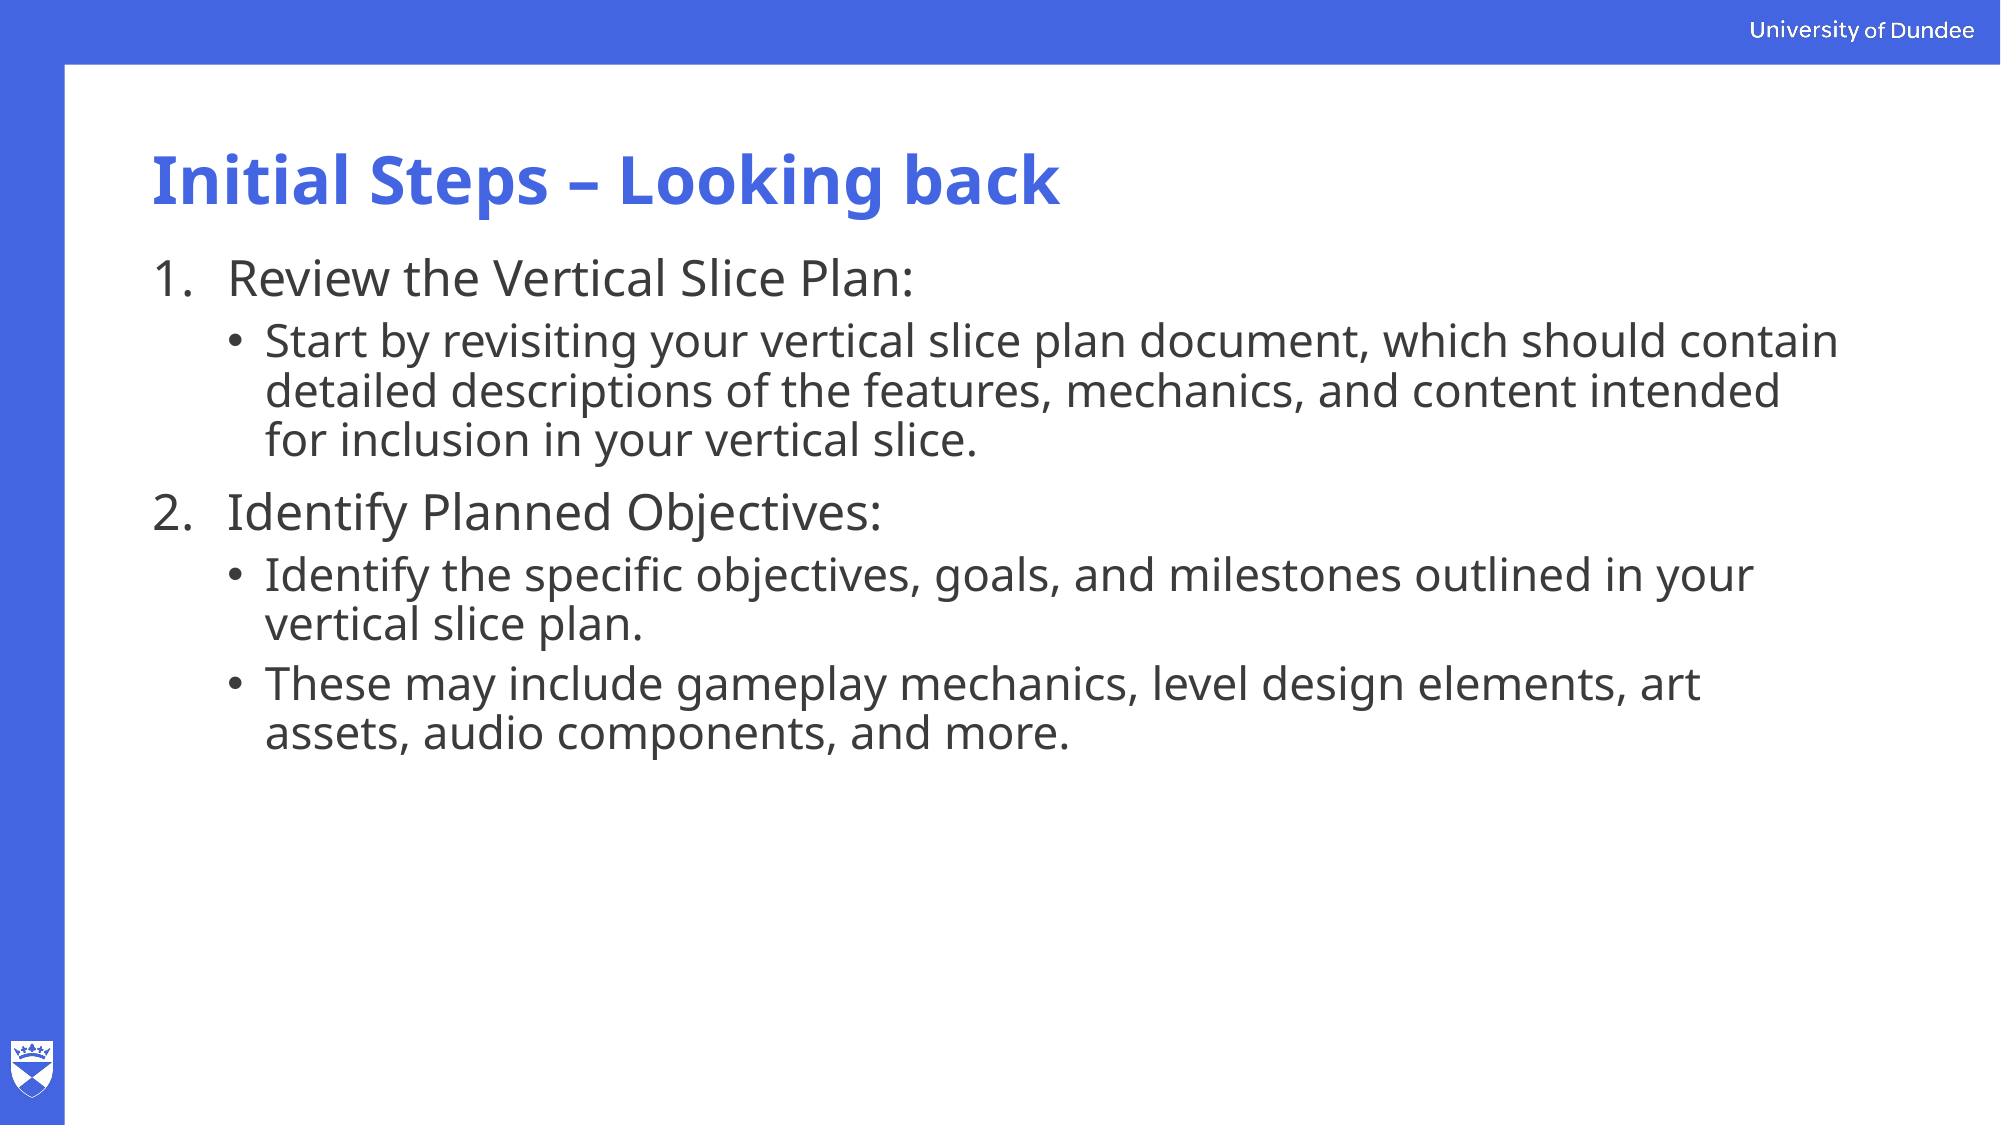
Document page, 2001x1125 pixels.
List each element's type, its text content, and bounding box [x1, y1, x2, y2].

picture [11, 1041, 53, 1098]
list Review the Vertical Slice Plan: Start by revisiting your vertical slice plan document, which should contain detailed descriptions of the features, mechanics, and content intended for inclusion in your vertical slice. Identify Planned Objectives: Identify the specific objectives, goals, and milestones outlined in your vertical slice plan. These may include gameplay mechanics, level design elements, art assets, audio components, and more. [137, 246, 1863, 961]
picture [1751, 20, 1974, 42]
title Initial Steps – Looking back [137, 127, 1863, 238]
